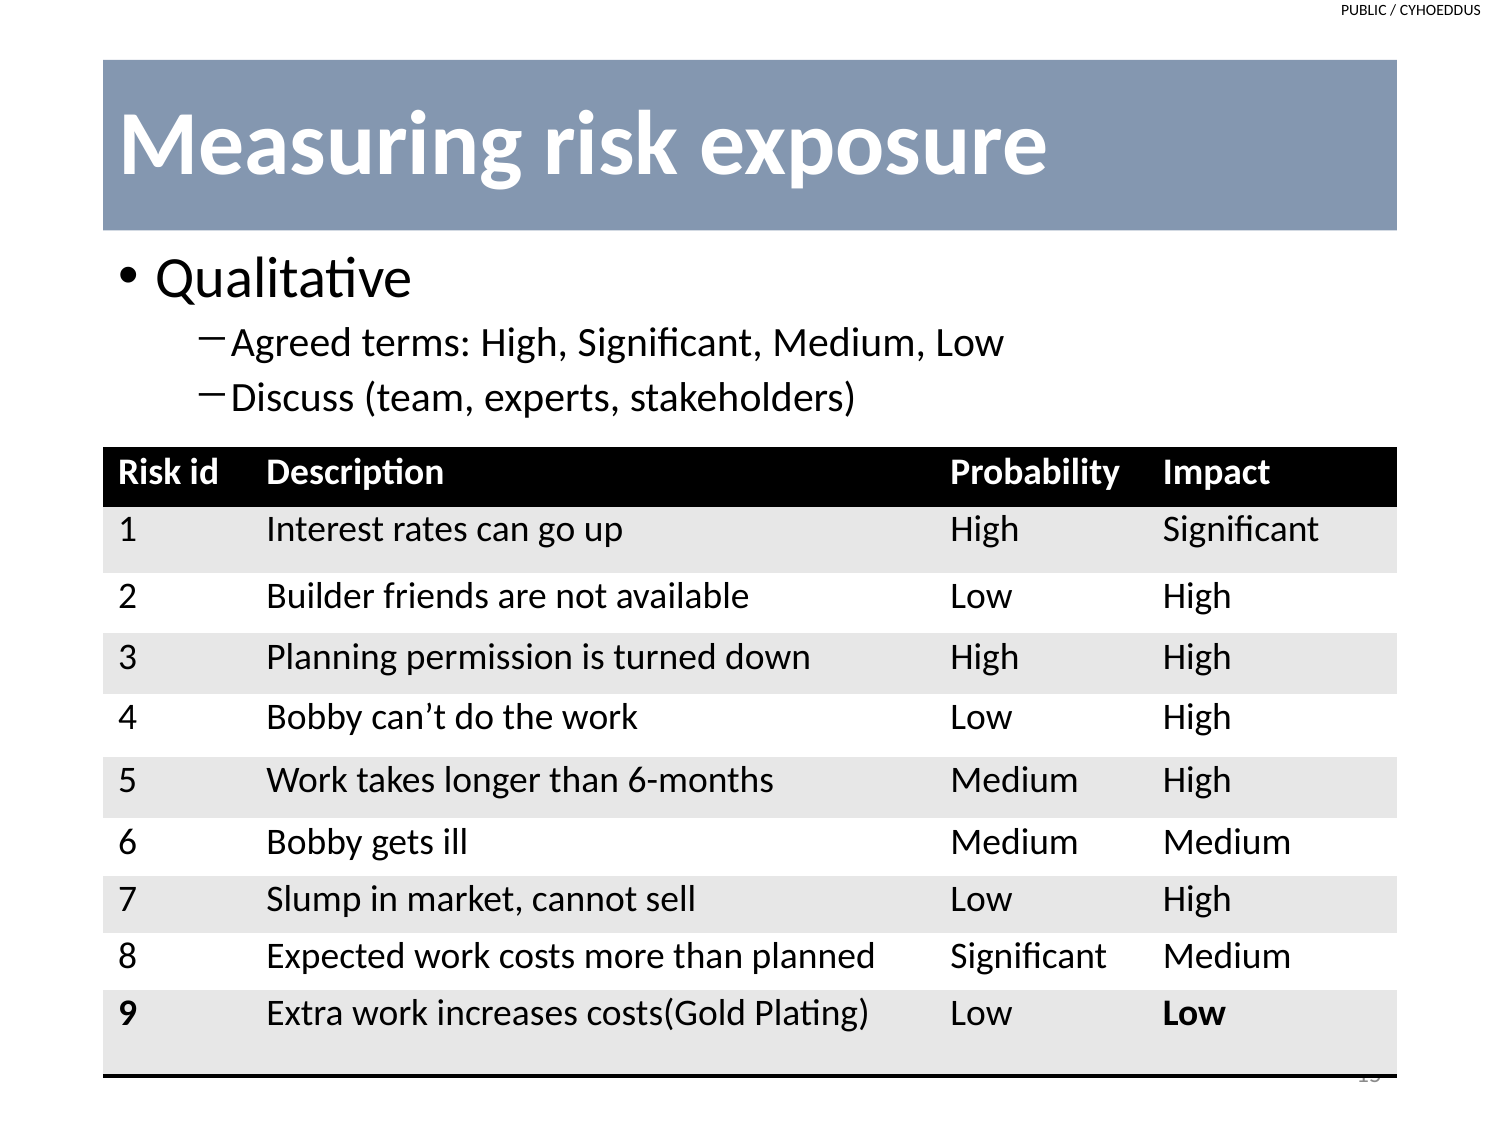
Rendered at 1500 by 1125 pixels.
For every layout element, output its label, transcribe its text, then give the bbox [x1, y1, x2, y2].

table_cell Medium [935, 818, 1148, 876]
table_cell Significant [935, 933, 1148, 990]
table_cell High [1148, 694, 1397, 757]
table_cell Medium [1148, 933, 1397, 990]
table_cell High [935, 633, 1148, 694]
table_cell 7 [103, 876, 252, 933]
table_cell Slump in market, cannot sell [252, 876, 935, 933]
table_cell High [1148, 876, 1397, 933]
table_cell 3 [103, 633, 252, 694]
title Measuring risk exposure [103, 59, 1397, 231]
table_cell 2 [103, 573, 252, 633]
table_cell Low [935, 694, 1148, 757]
table_cell Low [935, 990, 1148, 1074]
table_cell High [1148, 573, 1397, 633]
table_cell Builder friends are not available [252, 573, 935, 633]
table_cell 5 [103, 757, 252, 818]
table_header Impact [1148, 450, 1397, 504]
table_cell Expected work costs more than planned [252, 933, 935, 990]
table_cell Interest rates can go up [252, 507, 935, 573]
table_cell 4 [103, 694, 252, 757]
table_cell Significant [1148, 507, 1397, 573]
table_header Description [252, 450, 935, 504]
table_cell Bobby can’t do the work [252, 694, 935, 757]
table_cell Extra work increases costs(Gold Plating) [252, 990, 935, 1074]
table_cell Low [935, 876, 1148, 933]
table_cell Medium [935, 757, 1148, 818]
table_cell Low [1148, 990, 1397, 1074]
table_cell High [935, 507, 1148, 573]
table_header Risk id [103, 450, 252, 504]
table_cell 8 [103, 933, 252, 990]
table_cell 1 [103, 507, 252, 573]
list Qualitative Agreed terms: High, Significant, Medium, Low Discuss (team, experts, stakeholders) [103, 239, 1397, 447]
table_cell Low [935, 573, 1148, 633]
table_cell 9 [103, 990, 252, 1074]
table_cell 6 [103, 818, 252, 876]
table_cell High [1148, 633, 1397, 694]
slide_number 15 [1059, 1078, 1397, 1103]
table_cell High [1148, 757, 1397, 818]
table_cell Bobby gets ill [252, 818, 935, 876]
table_cell Work takes longer than 6-months [252, 757, 935, 818]
table_cell Medium [1148, 818, 1397, 876]
table_cell Planning permission is turned down [252, 633, 935, 694]
table_header Probability [935, 450, 1148, 504]
